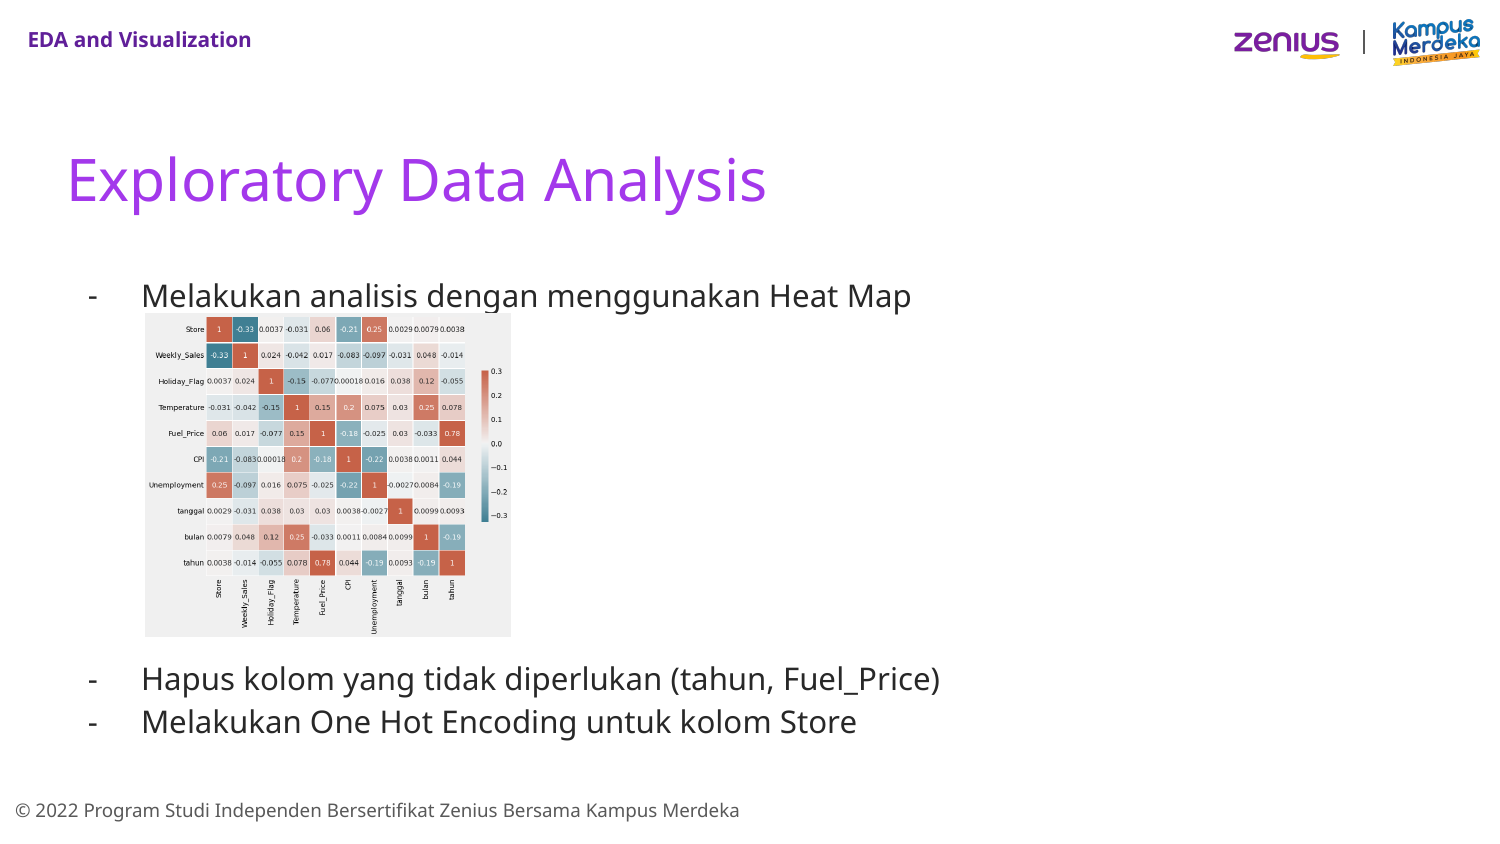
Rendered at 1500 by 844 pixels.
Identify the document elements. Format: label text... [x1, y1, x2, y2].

text_box © 2022 Program Studi Independen Bersertifikat Zenius Bersama Kampus Merdeka [0, 787, 1468, 833]
title Exploratory Data Analysis [51, 110, 1443, 245]
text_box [1230, 15, 1480, 69]
picture [145, 313, 512, 637]
text_box EDA and Visualization [12, 14, 1011, 65]
list Melakukan analisis dengan menggunakan Heat Map Hapus kolom yang tidak diperlukan (tahun, Fuel_Price) Melakukan One Hot Encoding untuk kolom Store [51, 255, 1231, 736]
